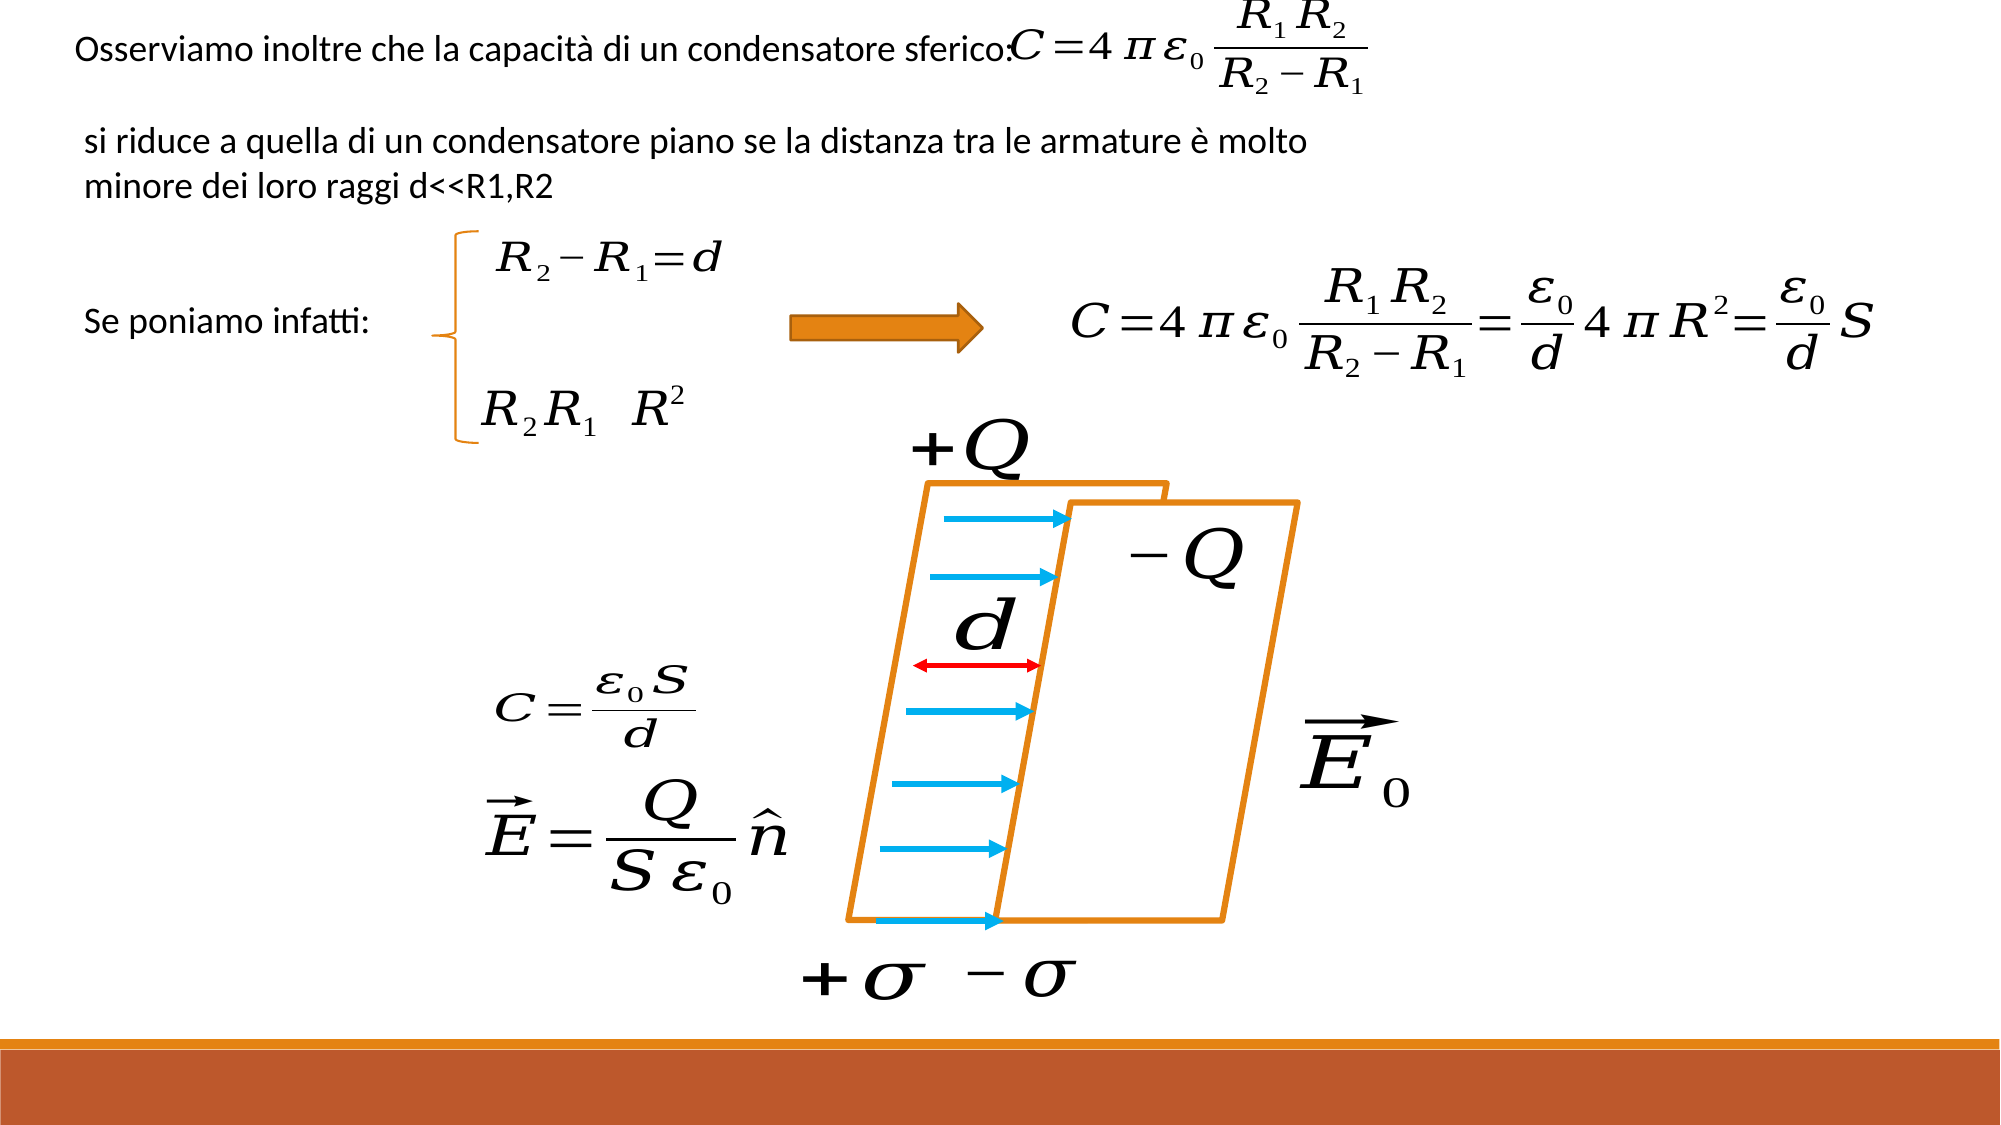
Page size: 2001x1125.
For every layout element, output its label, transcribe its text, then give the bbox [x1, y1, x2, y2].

text_box Osserviamo inoltre che la capacità di un condensatore sferico: [59, 16, 1031, 77]
text_box [994, 501, 1299, 922]
text_box [789, 302, 984, 354]
text_box si riduce a quella di un condensatore piano se la distanza tra le armature è molto minore dei loro raggi d<<R1,R2 Se poniamo infatti: [69, 108, 1325, 349]
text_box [431, 230, 725, 444]
text_box [846, 481, 1168, 922]
